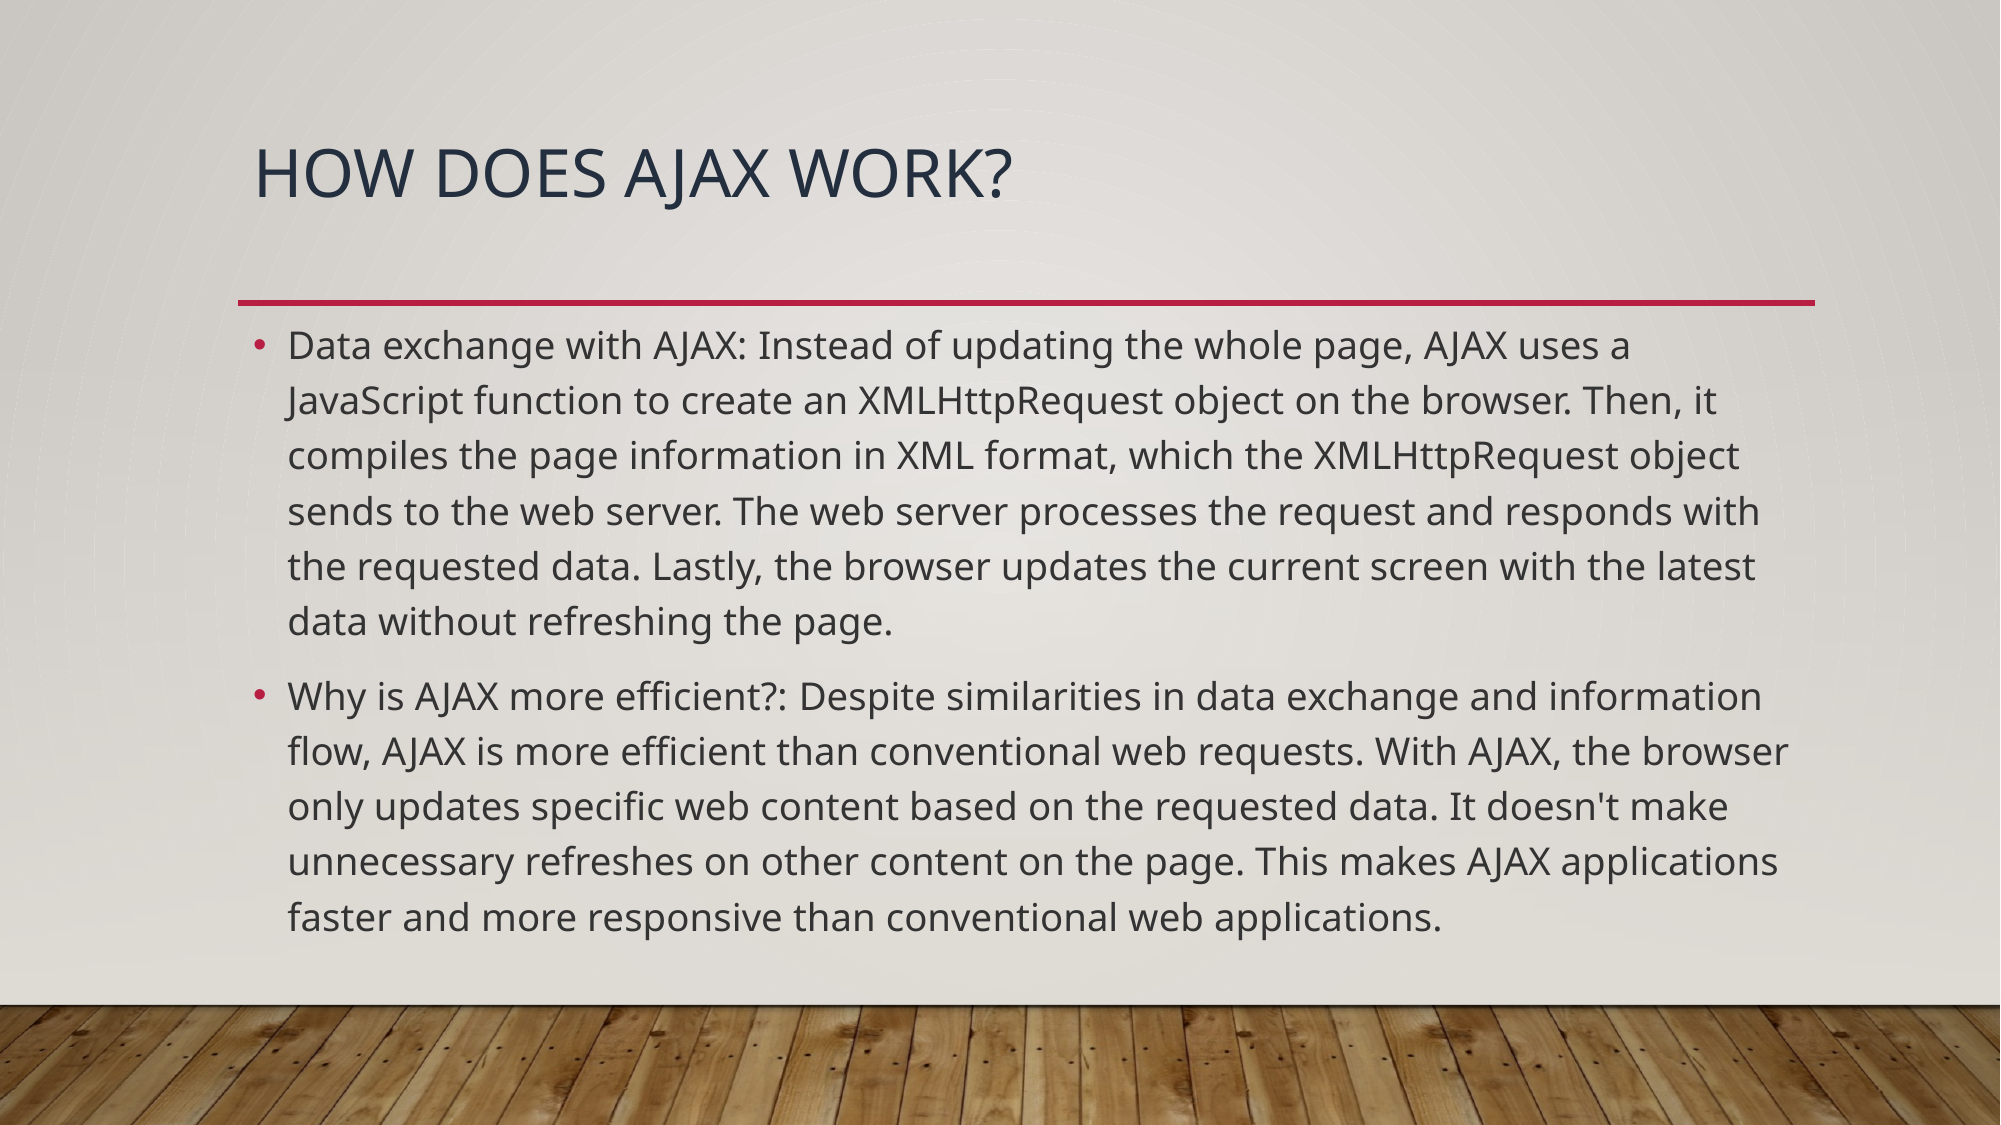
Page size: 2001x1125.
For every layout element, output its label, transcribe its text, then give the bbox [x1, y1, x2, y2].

title How does AJAX work? [238, 131, 1814, 304]
picture [0, 1005, 2000, 1125]
list Data exchange with AJAX: Instead of updating the whole page, AJAX uses a JavaScript function to create an XMLHttpRequest object on the browser. Then, it compiles the page information in XML format, which the XMLHttpRequest object sends to the web server. The web server processes the request and responds with the requested data. Lastly, the browser updates the current screen with the latest data without refreshing the page. Why is AJAX more efficient?: Despite similarities in data exchange and information flow, AJAX is more efficient than conventional web requests. With AJAX, the browser only updates specific web content based on the requested data. It doesn't make unnecessary refreshes on other content on the page. This makes AJAX applications faster and more responsive than conventional web applications. [238, 304, 1814, 993]
